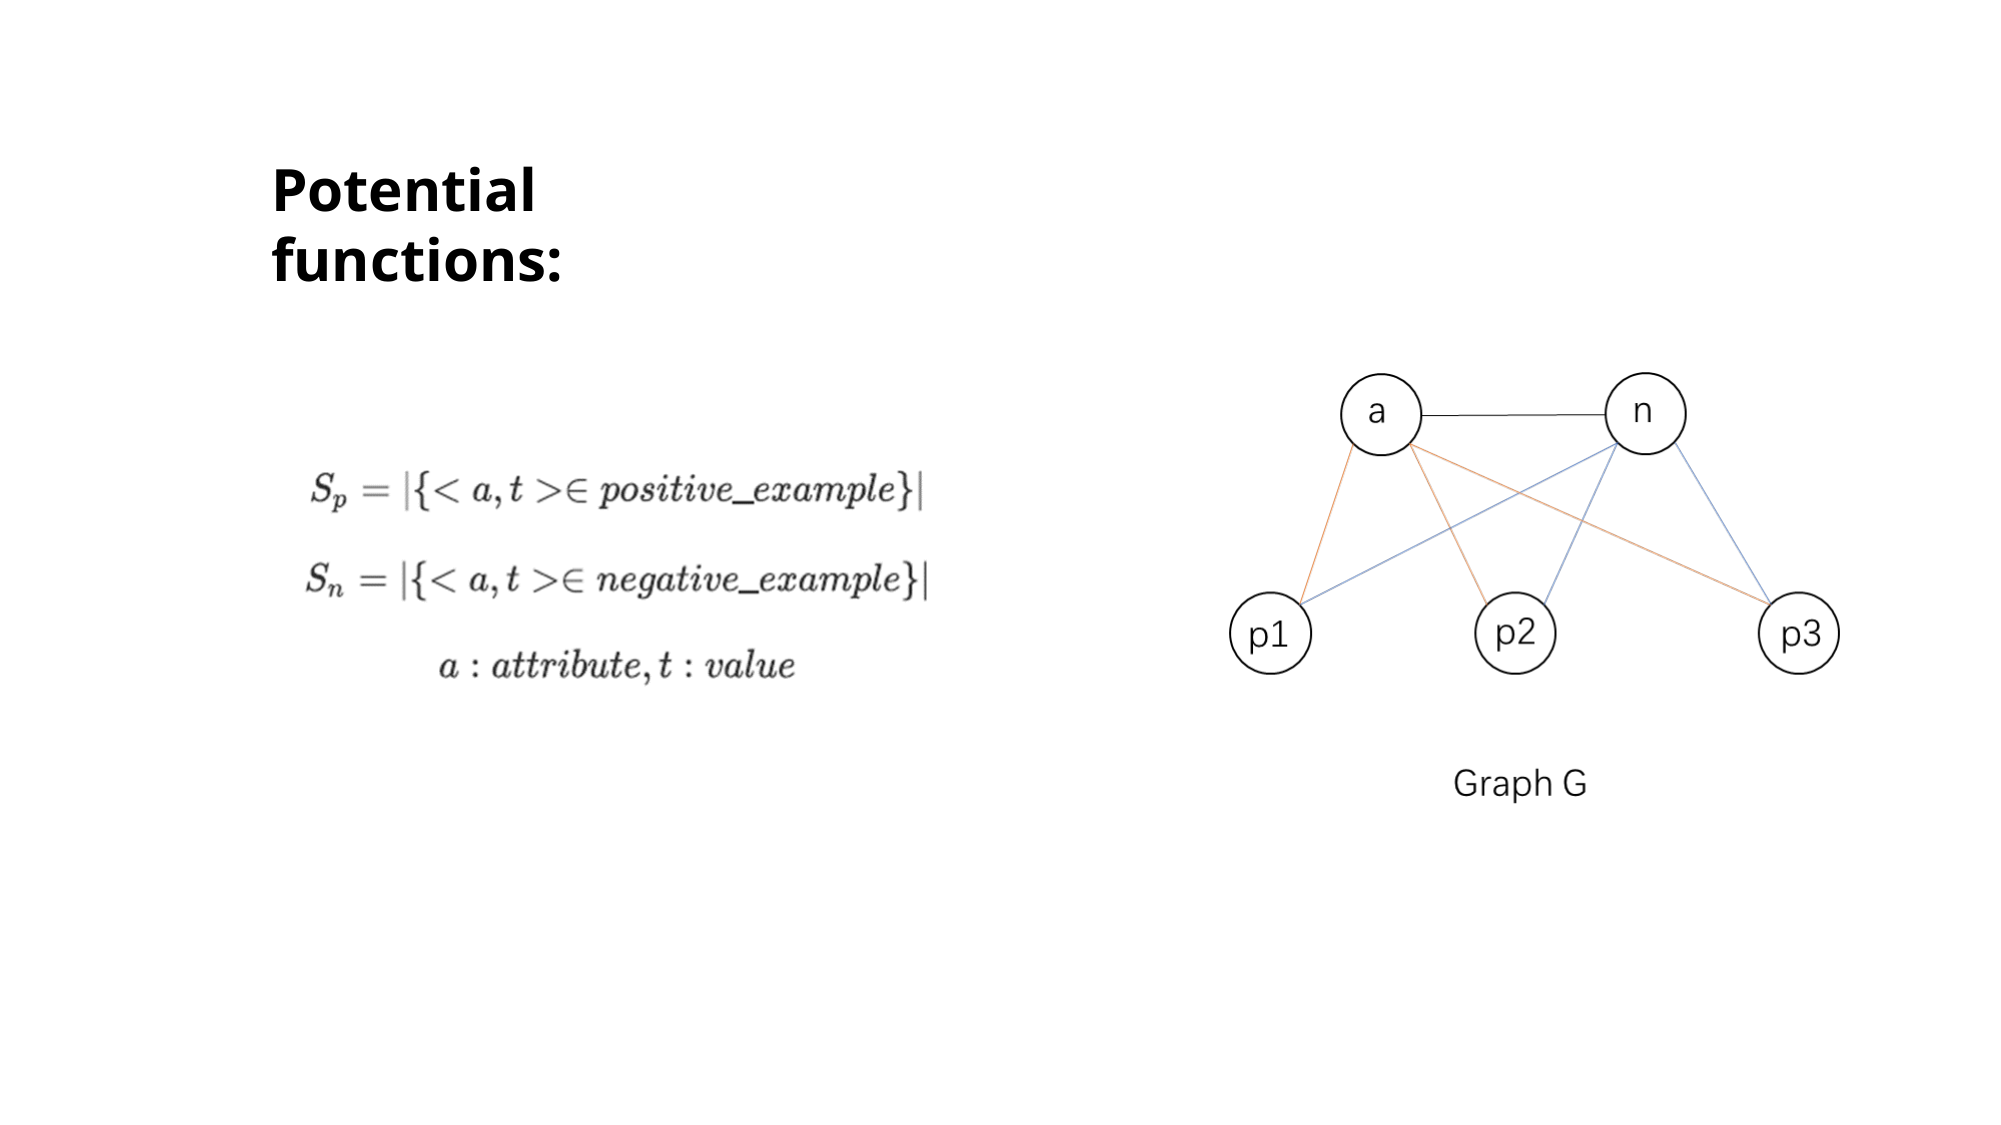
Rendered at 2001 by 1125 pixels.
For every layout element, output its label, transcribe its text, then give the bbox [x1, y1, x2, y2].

picture [177, 443, 1056, 716]
picture [1224, 372, 1911, 828]
text_box Potential functions: [256, 145, 816, 301]
